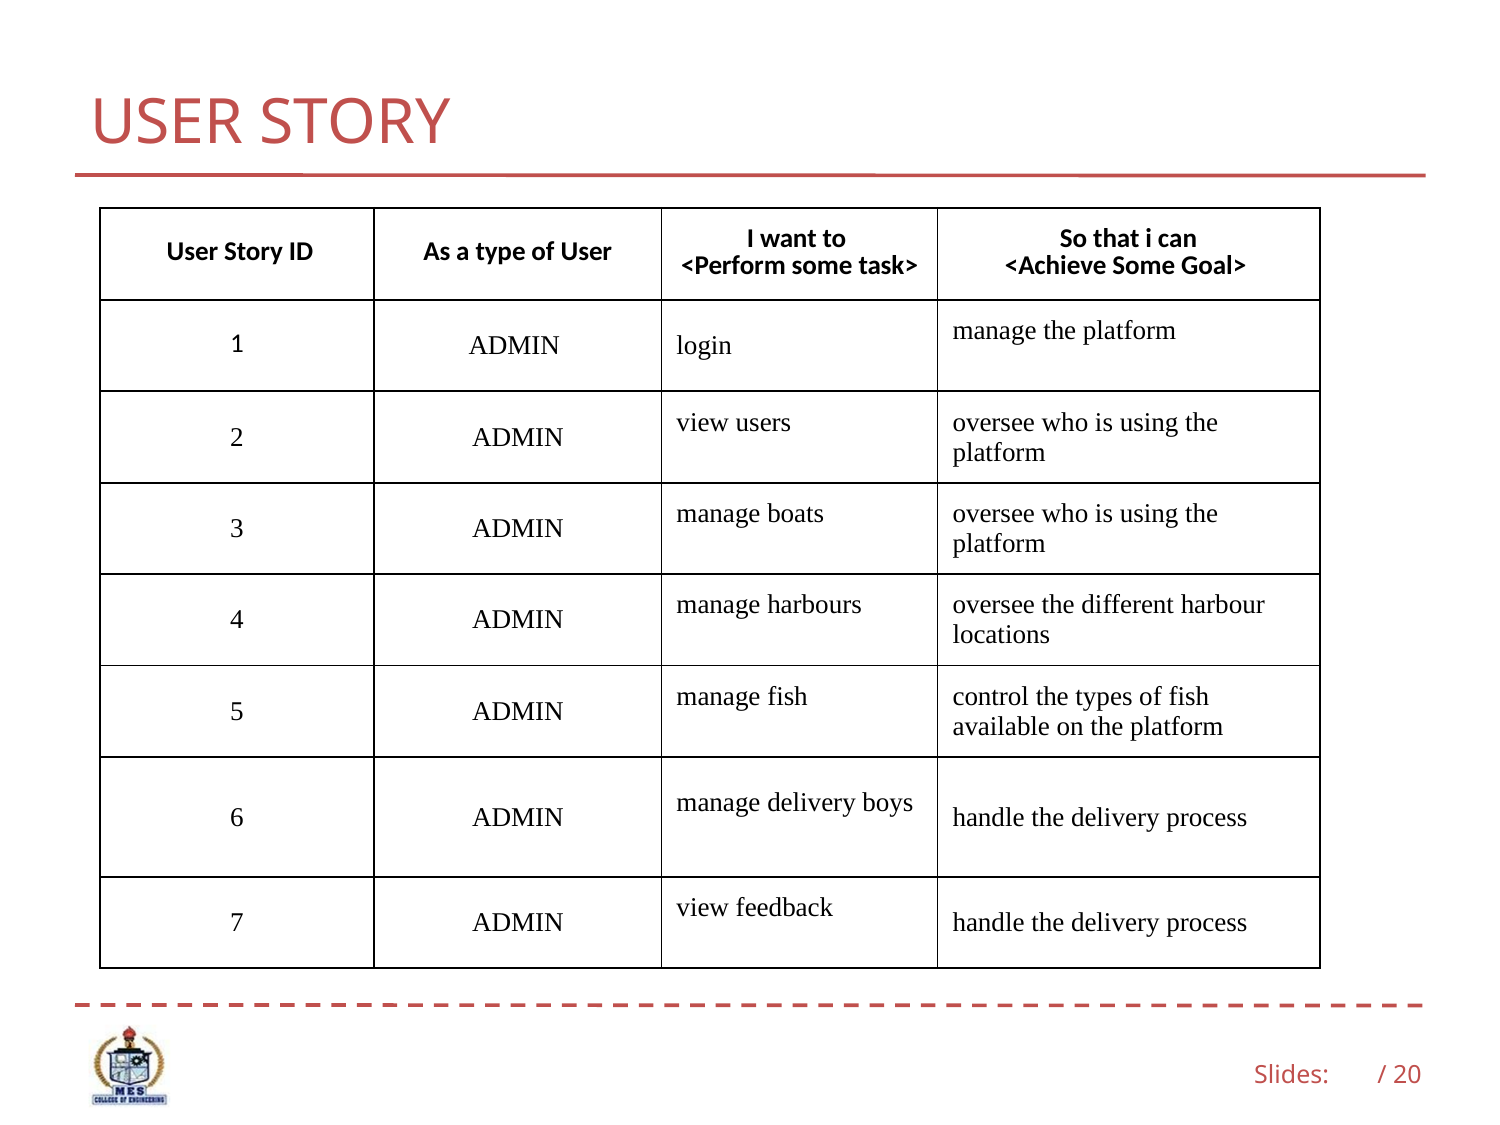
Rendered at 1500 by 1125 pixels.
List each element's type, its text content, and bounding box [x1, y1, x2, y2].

table_cell 3 [101, 484, 373, 573]
table_cell control the types of fish available on the platform [938, 666, 1319, 756]
table_cell 2 [101, 392, 373, 482]
table_cell manage delivery boys [662, 758, 937, 876]
table_header User Story ID [101, 209, 373, 299]
table_cell 7 [101, 878, 373, 967]
table_cell ADMIN [375, 666, 661, 756]
table_header So that i can <Achieve Some Goal> [938, 209, 1319, 299]
table_cell manage the platform [938, 301, 1319, 390]
table_cell ADMIN [375, 484, 661, 573]
table_cell view users [662, 392, 937, 482]
table_cell oversee who is using the platform [938, 484, 1319, 573]
table_cell 6 [101, 758, 373, 876]
title USER STORY [73, 48, 1426, 189]
table_cell ADMIN [375, 301, 661, 390]
table_cell 1 [101, 301, 373, 390]
table_cell manage harbours [662, 575, 937, 665]
text_box [99, 924, 1387, 985]
table_header As a type of User [375, 209, 661, 299]
table_cell oversee who is using the platform [938, 392, 1319, 482]
table_cell manage fish [662, 666, 937, 756]
table_cell view feedback [662, 878, 937, 967]
table_cell ADMIN [375, 758, 661, 876]
table_cell ADMIN [375, 392, 661, 482]
table_cell oversee the different harbour locations [938, 575, 1319, 665]
picture [87, 1023, 171, 1109]
table_cell login [662, 301, 937, 390]
table_cell ADMIN [375, 575, 661, 665]
table_cell 4 [101, 575, 373, 665]
table_cell handle the delivery process [938, 758, 1319, 876]
table_cell 5 [101, 666, 373, 756]
table_cell manage boats [662, 484, 937, 573]
table_cell ADMIN [375, 878, 661, 967]
table_cell handle the delivery process [938, 878, 1319, 967]
table_header I want to <Perform some task> [662, 209, 937, 299]
